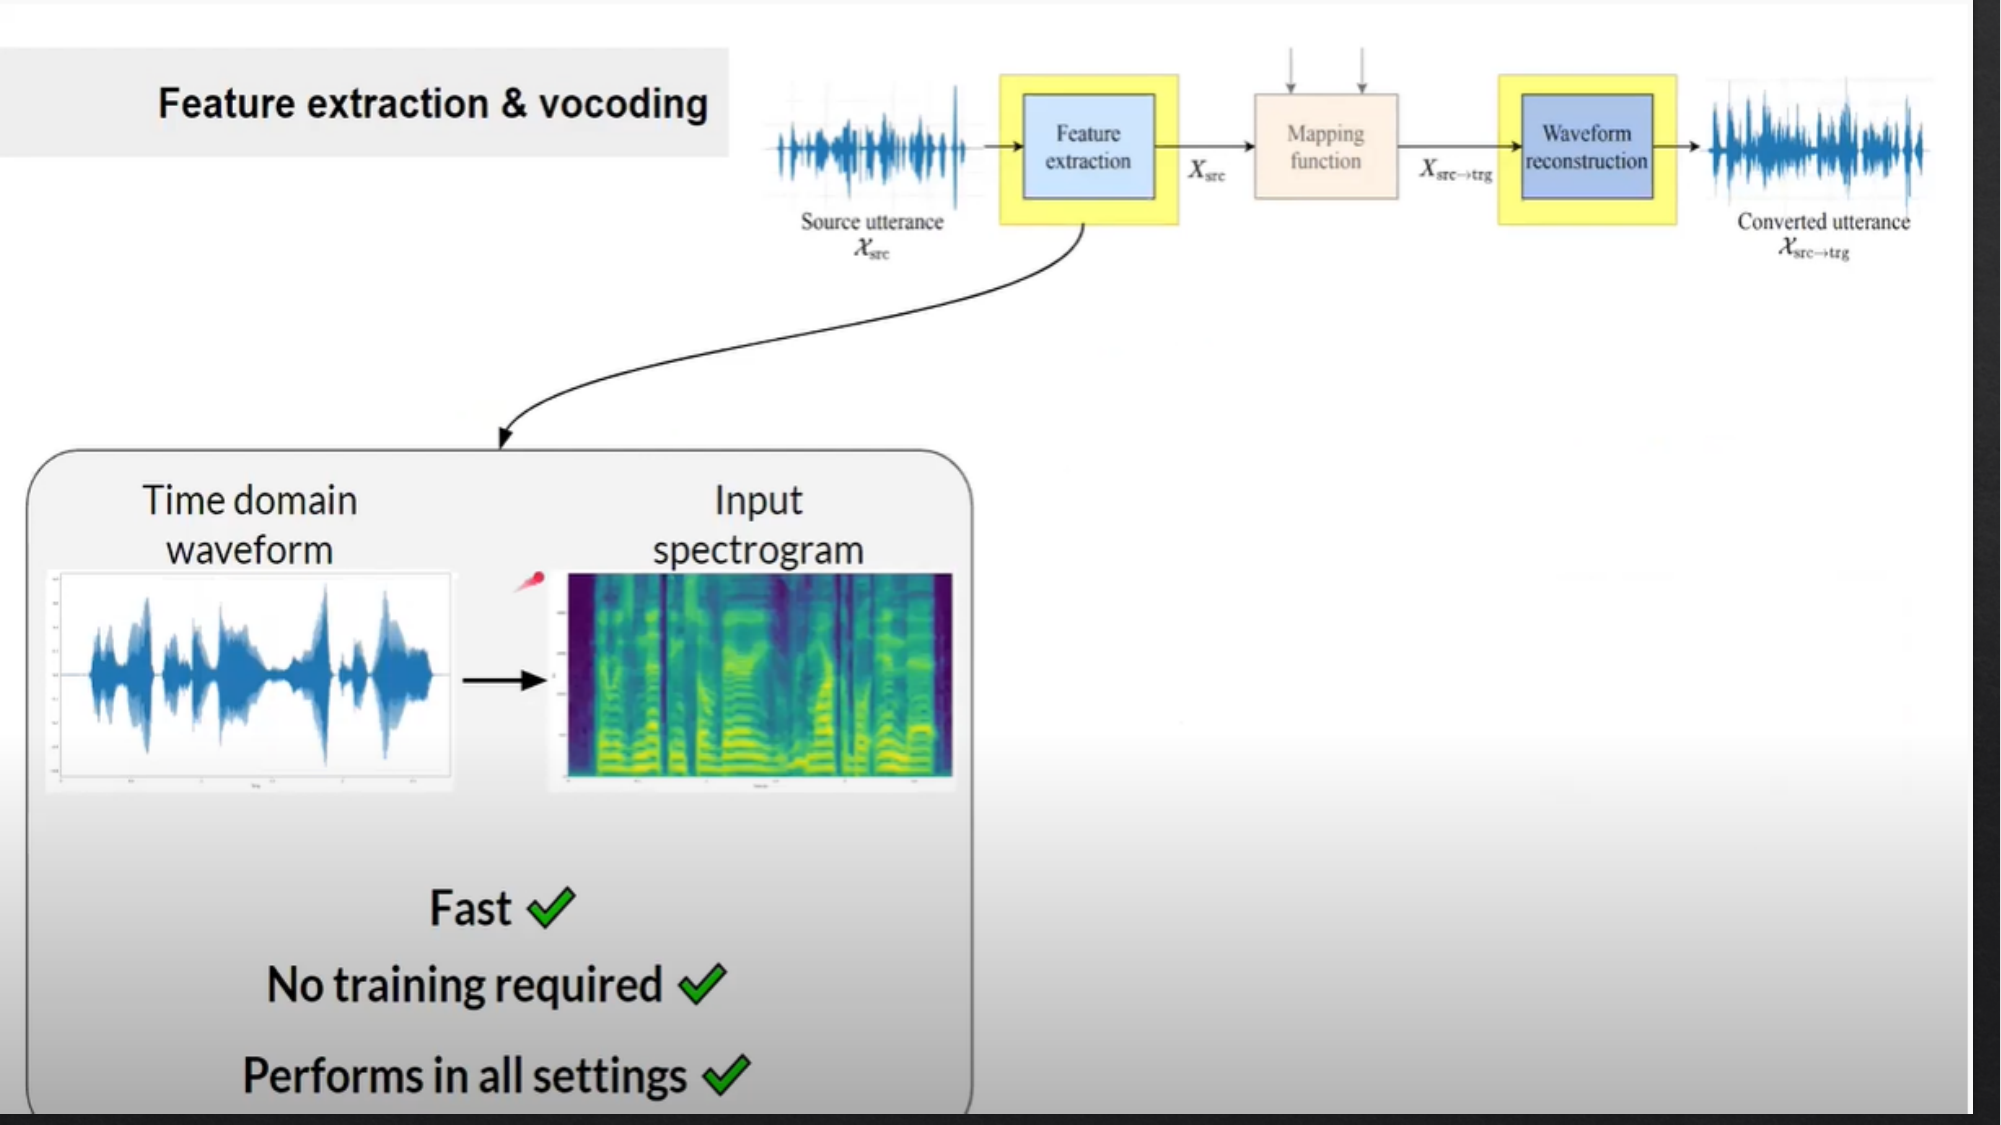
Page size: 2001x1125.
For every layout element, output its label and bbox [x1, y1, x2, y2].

list [0, 0, 1974, 1114]
